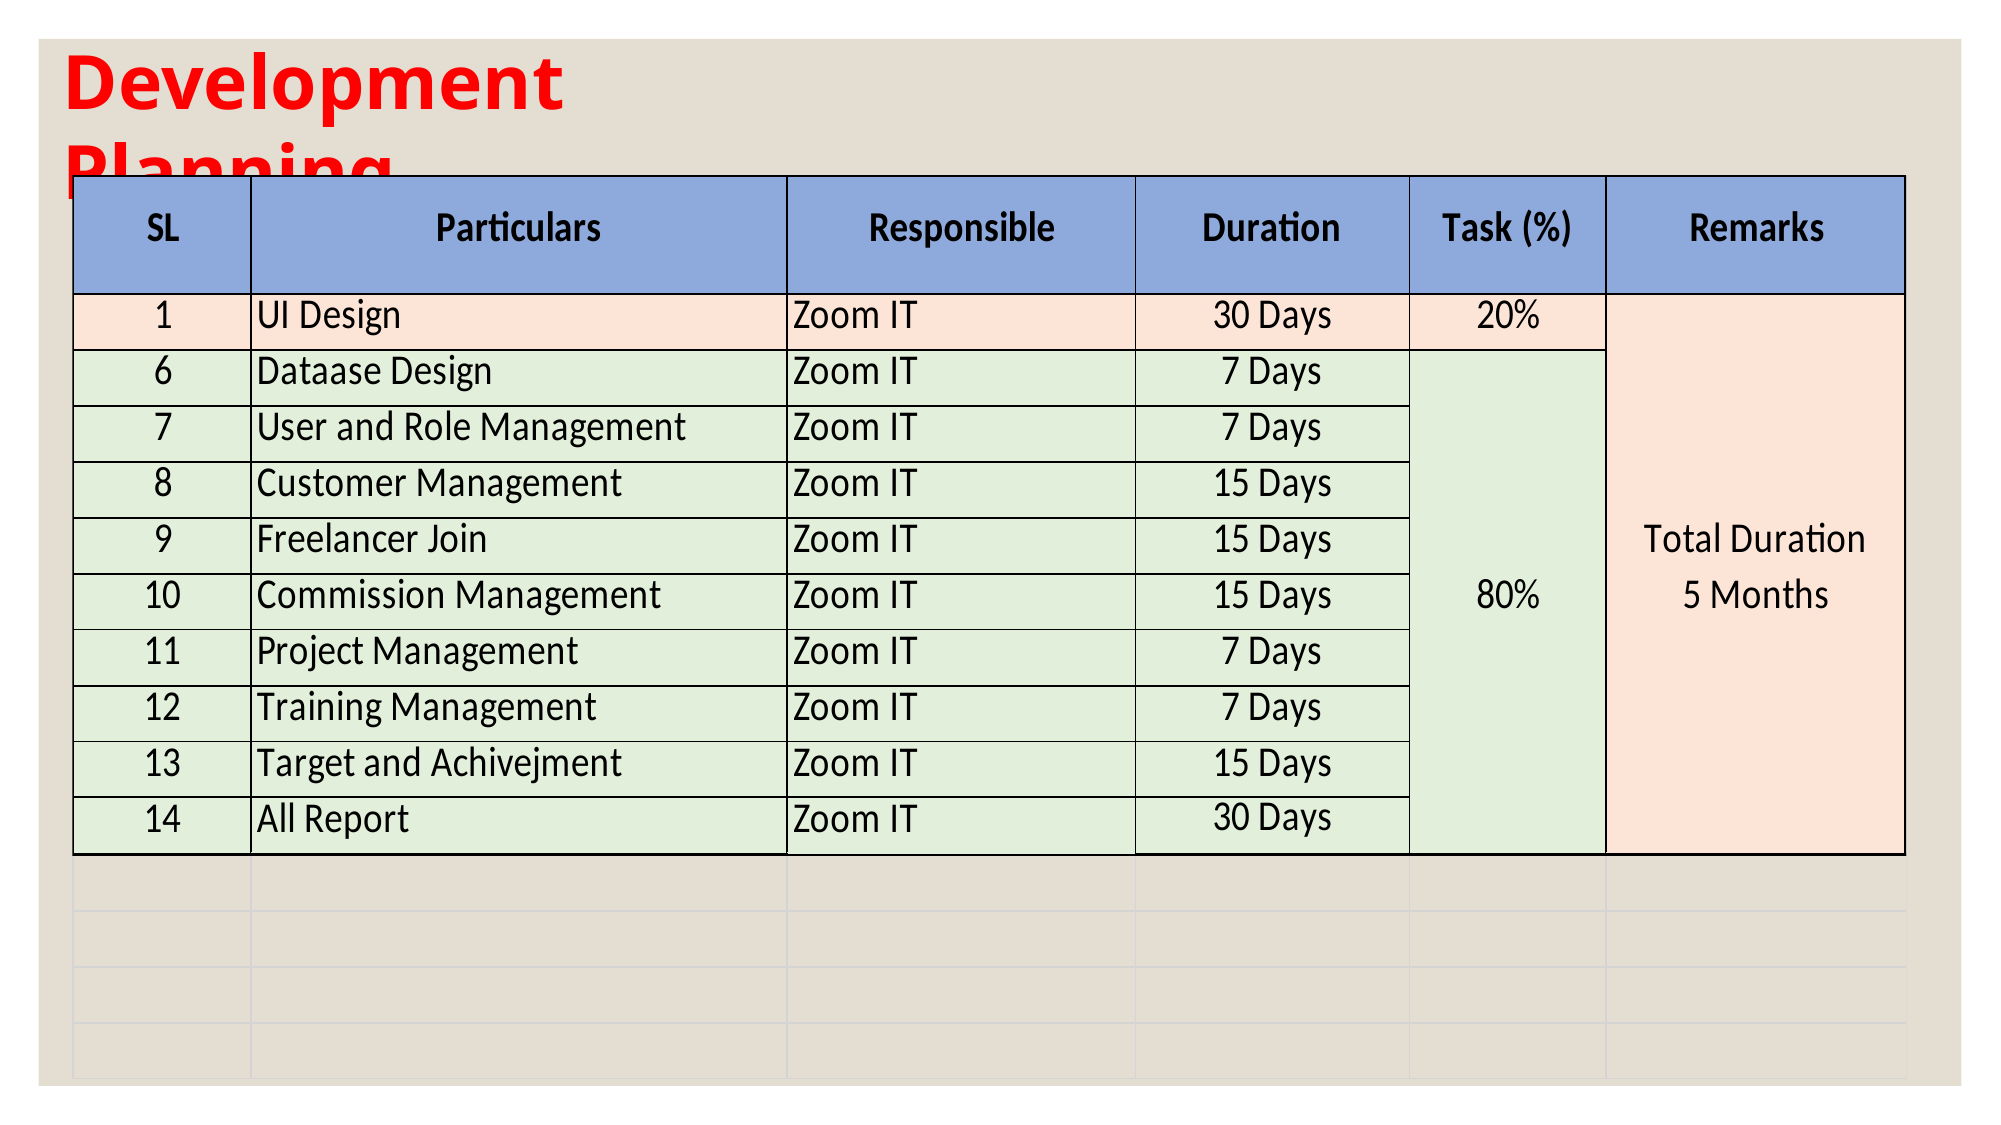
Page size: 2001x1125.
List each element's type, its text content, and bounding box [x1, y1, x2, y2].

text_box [72, 175, 1908, 1081]
text_box Development Planning [48, 27, 931, 222]
